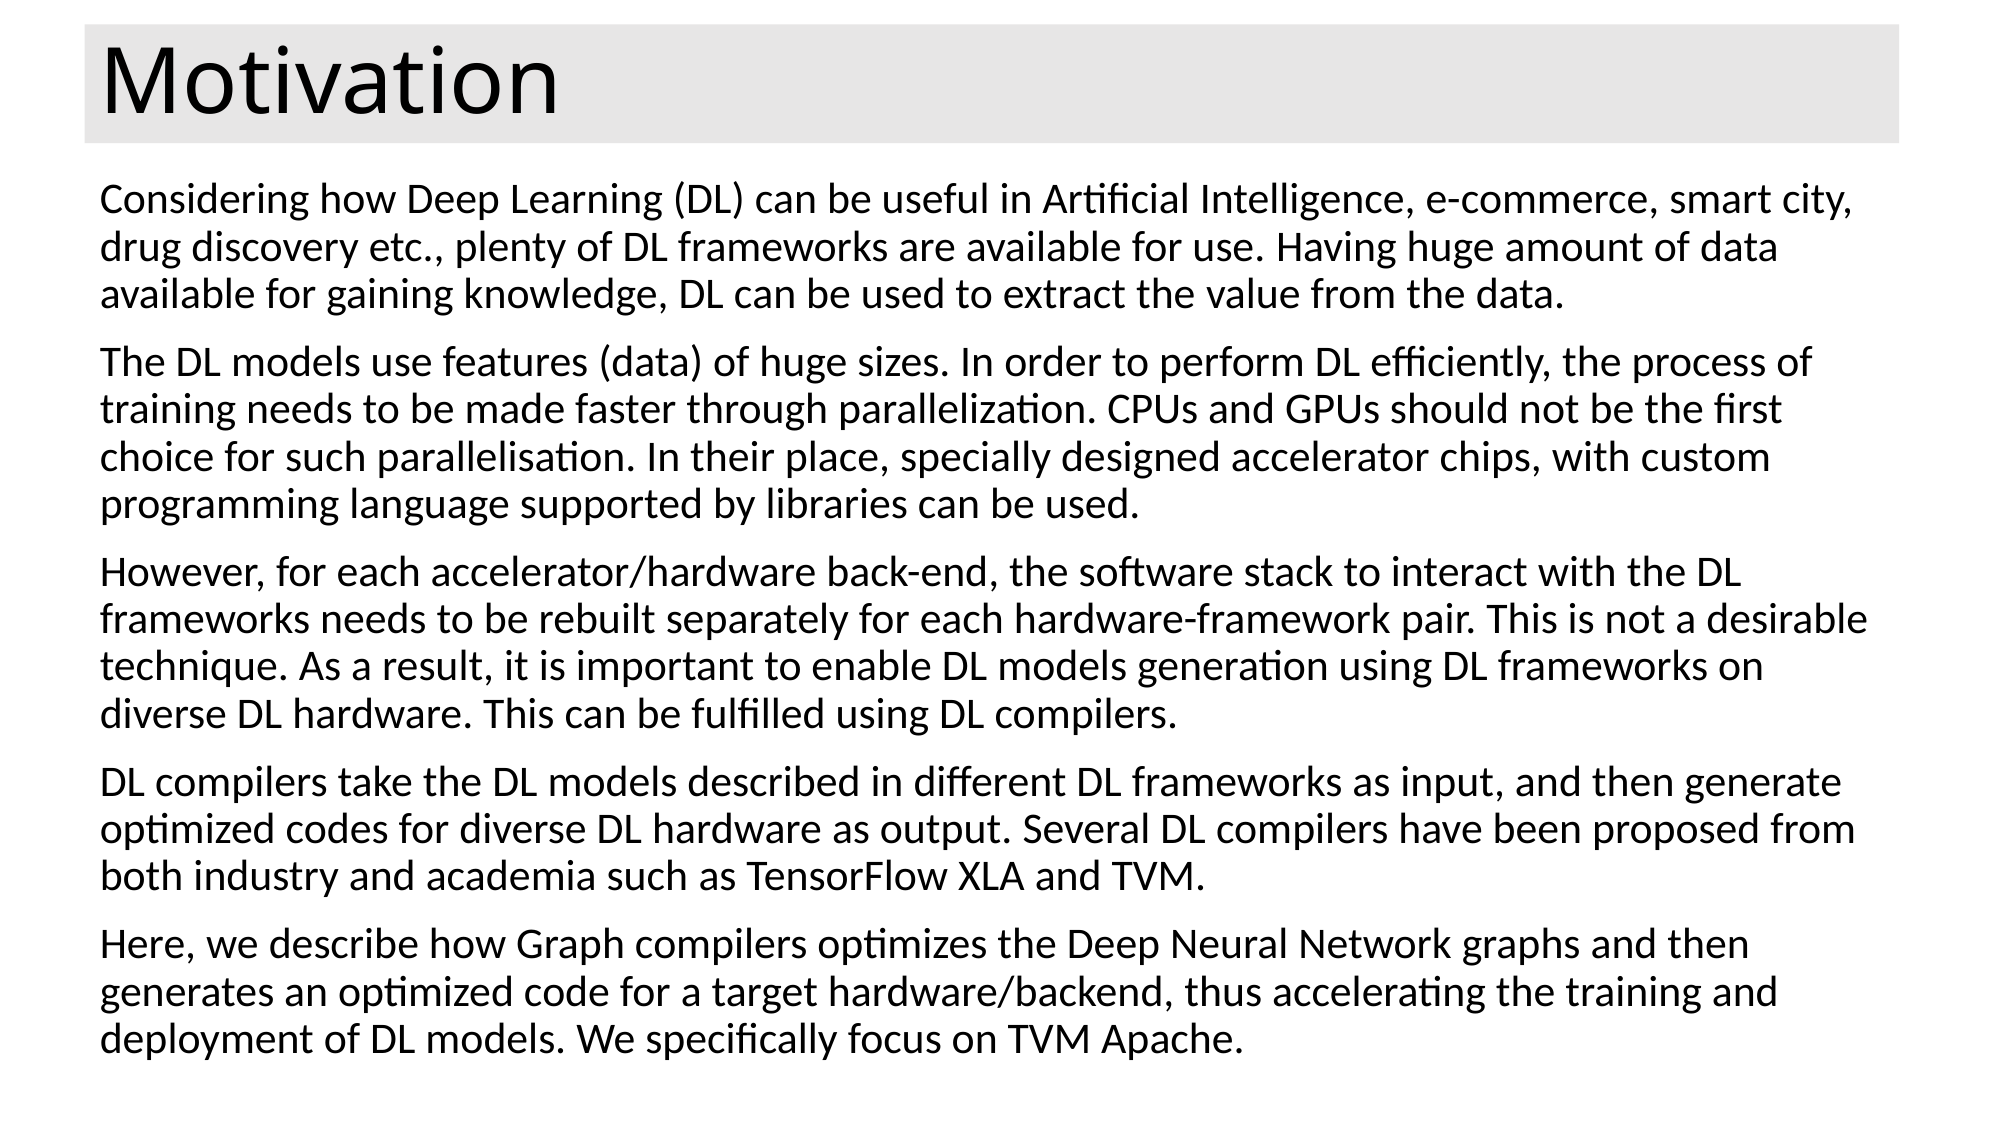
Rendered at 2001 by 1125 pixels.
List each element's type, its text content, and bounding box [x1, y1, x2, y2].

title Motivation [84, 24, 1900, 144]
list Considering how Deep Learning (DL) can be useful in Artificial Intelligence, e-commerce, smart city, drug discovery etc., plenty of DL frameworks are available for use. Having huge amount of data available for gaining knowledge, DL can be used to extract the value from the data. The DL models use features (data) of huge sizes. In order to perform DL efficiently, the process of training needs to be made faster through parallelization. CPUs and GPUs should not be the first choice for such parallelisation. In their place, specially designed accelerator chips, with custom programming language supported by libraries can be used. However, for each accelerator/hardware back-end, the software stack to interact with the DL frameworks needs to be rebuilt separately for each hardware-framework pair. This is not a desirable technique. As a result, it is important to enable DL models generation using DL frameworks on diverse DL hardware. This can be fulfilled using DL compilers. DL compilers take the DL models described in different DL frameworks as input, and then generate optimized codes for diverse DL hardware as output. Several DL compilers have been proposed from both industry and academia such as TensorFlow XLA and TVM. Here, we describe how Graph compilers optimizes the Deep Neural Network graphs and then generates an optimized code for a target hardware/backend, thus accelerating the training and deployment of DL models. We specifically focus on TVM Apache. [84, 168, 1898, 1048]
